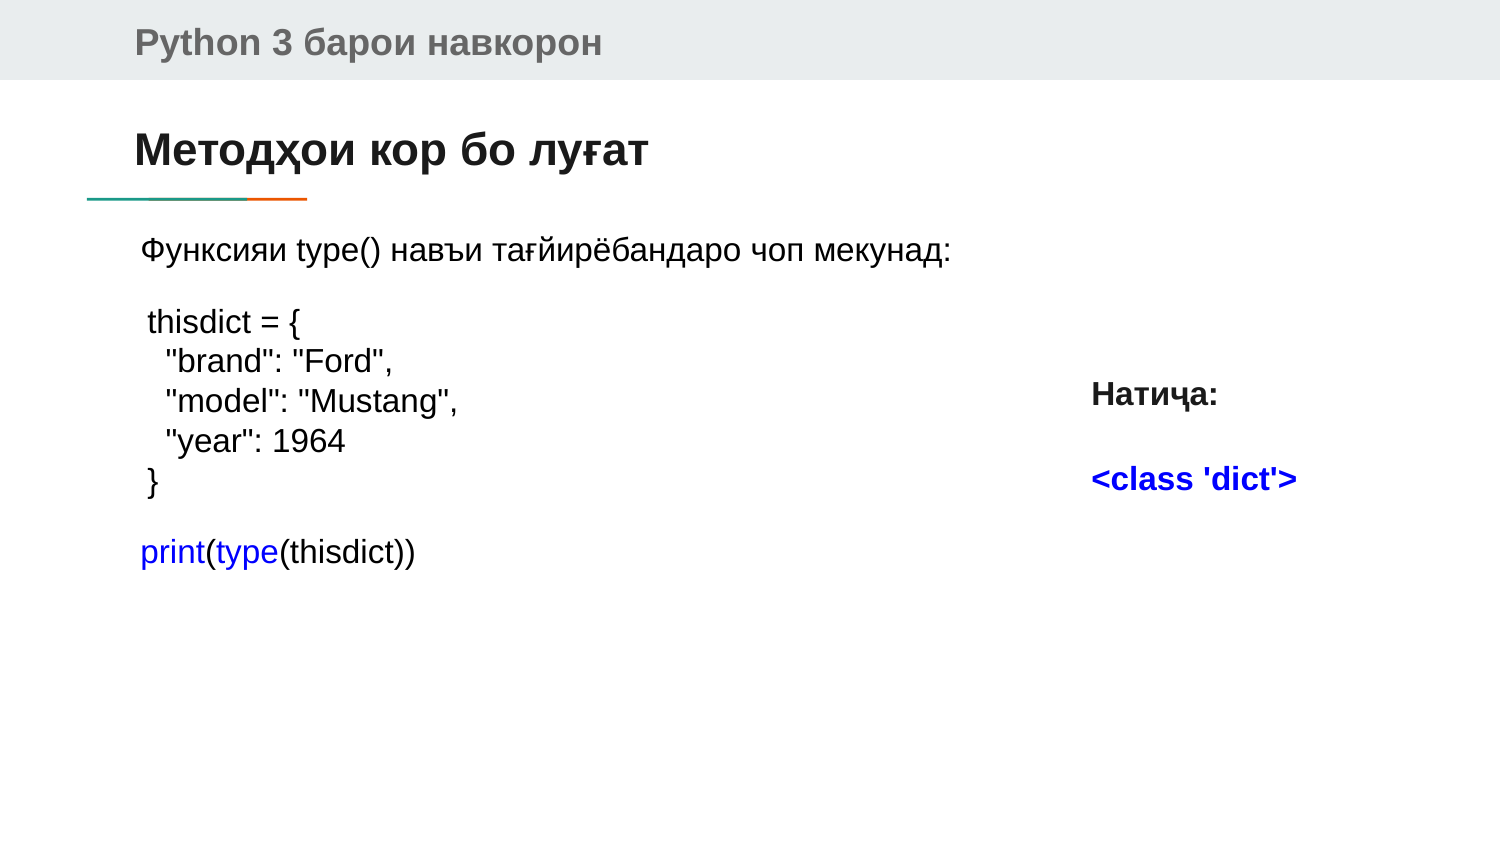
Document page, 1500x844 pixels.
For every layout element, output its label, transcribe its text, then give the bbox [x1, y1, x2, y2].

text_box thisdict = { "brand": "Ford", "model": "Mustang", "year": 1964 } [132, 284, 625, 515]
title Методҳои кор бо луғат [119, 104, 1381, 193]
text_box Натиҷа: <class 'dict'> [1076, 356, 1448, 513]
text_box print(type(thisdict)) [125, 515, 618, 586]
text_box Функсияи type() навъи тағйирёбандаро чоп мекунад: [125, 201, 999, 283]
